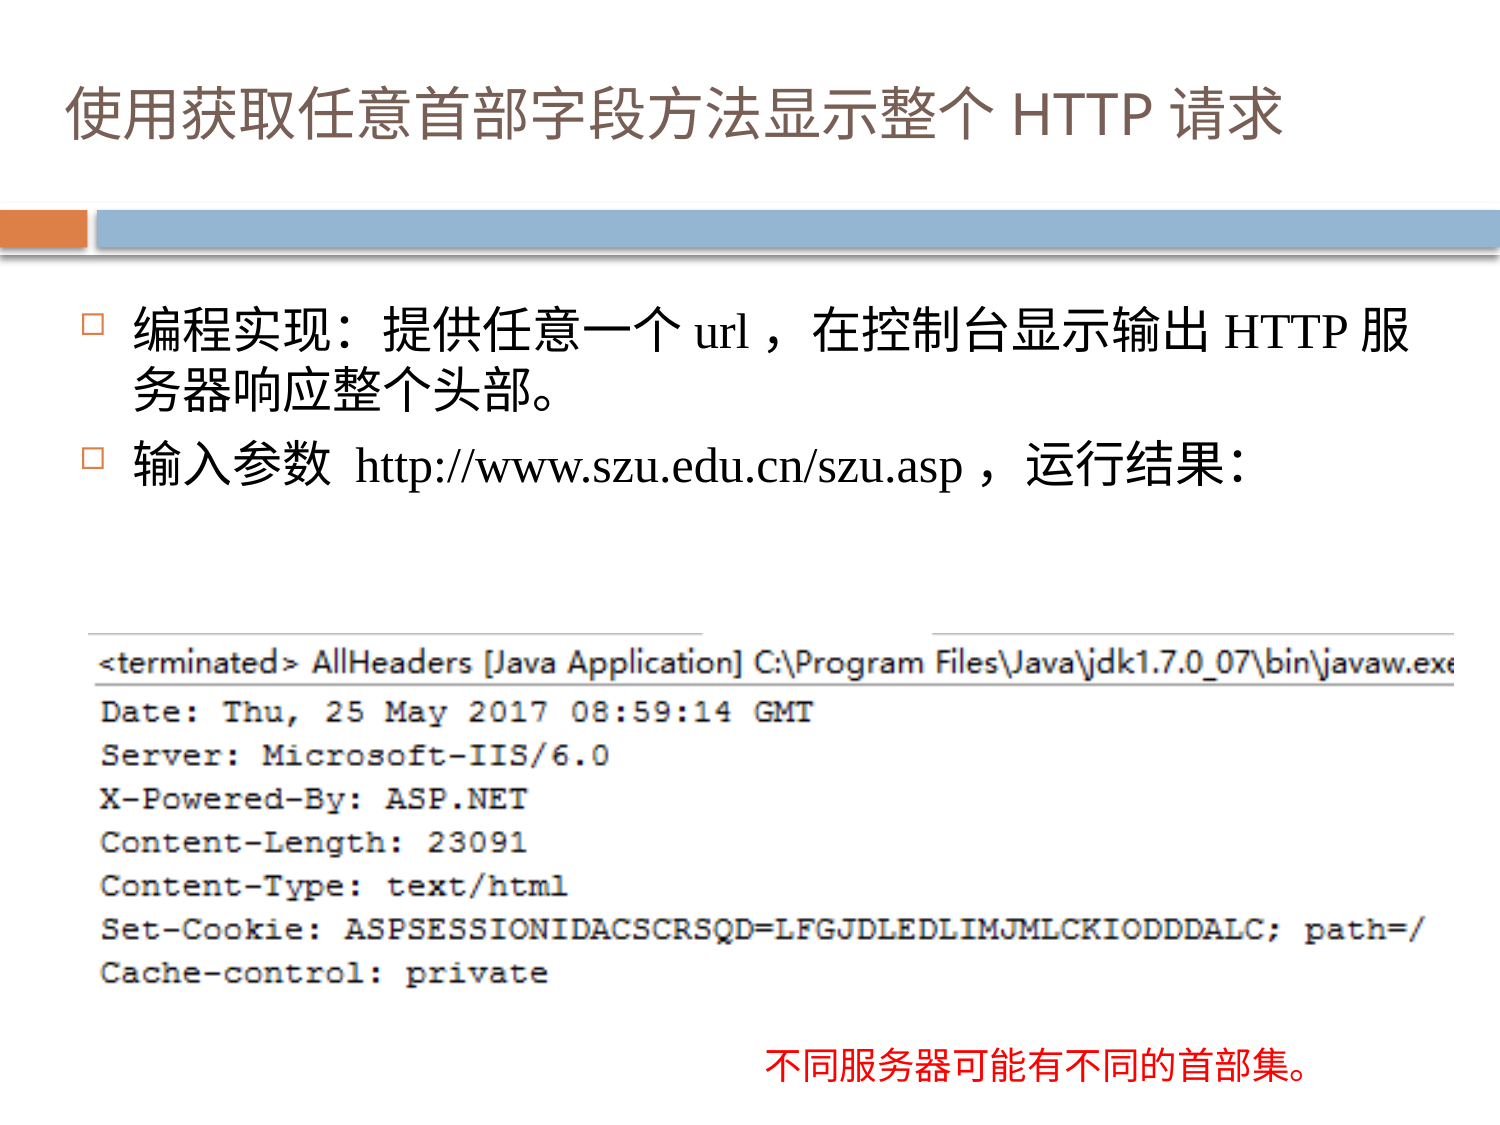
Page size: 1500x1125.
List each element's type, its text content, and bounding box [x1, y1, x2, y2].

title 使用获取任意首部字段方法显示整个HTTP请求 [49, 37, 1451, 188]
picture [88, 632, 1454, 1009]
text_box 不同服务器可能有不同的首部集。 [750, 1034, 1400, 1095]
list 编程实现：提供任意一个url，在控制台显示输出HTTP服务器响应整个头部。 输入参数 http://www.szu.edu.cn/szu.asp，运行结果： [64, 290, 1466, 681]
